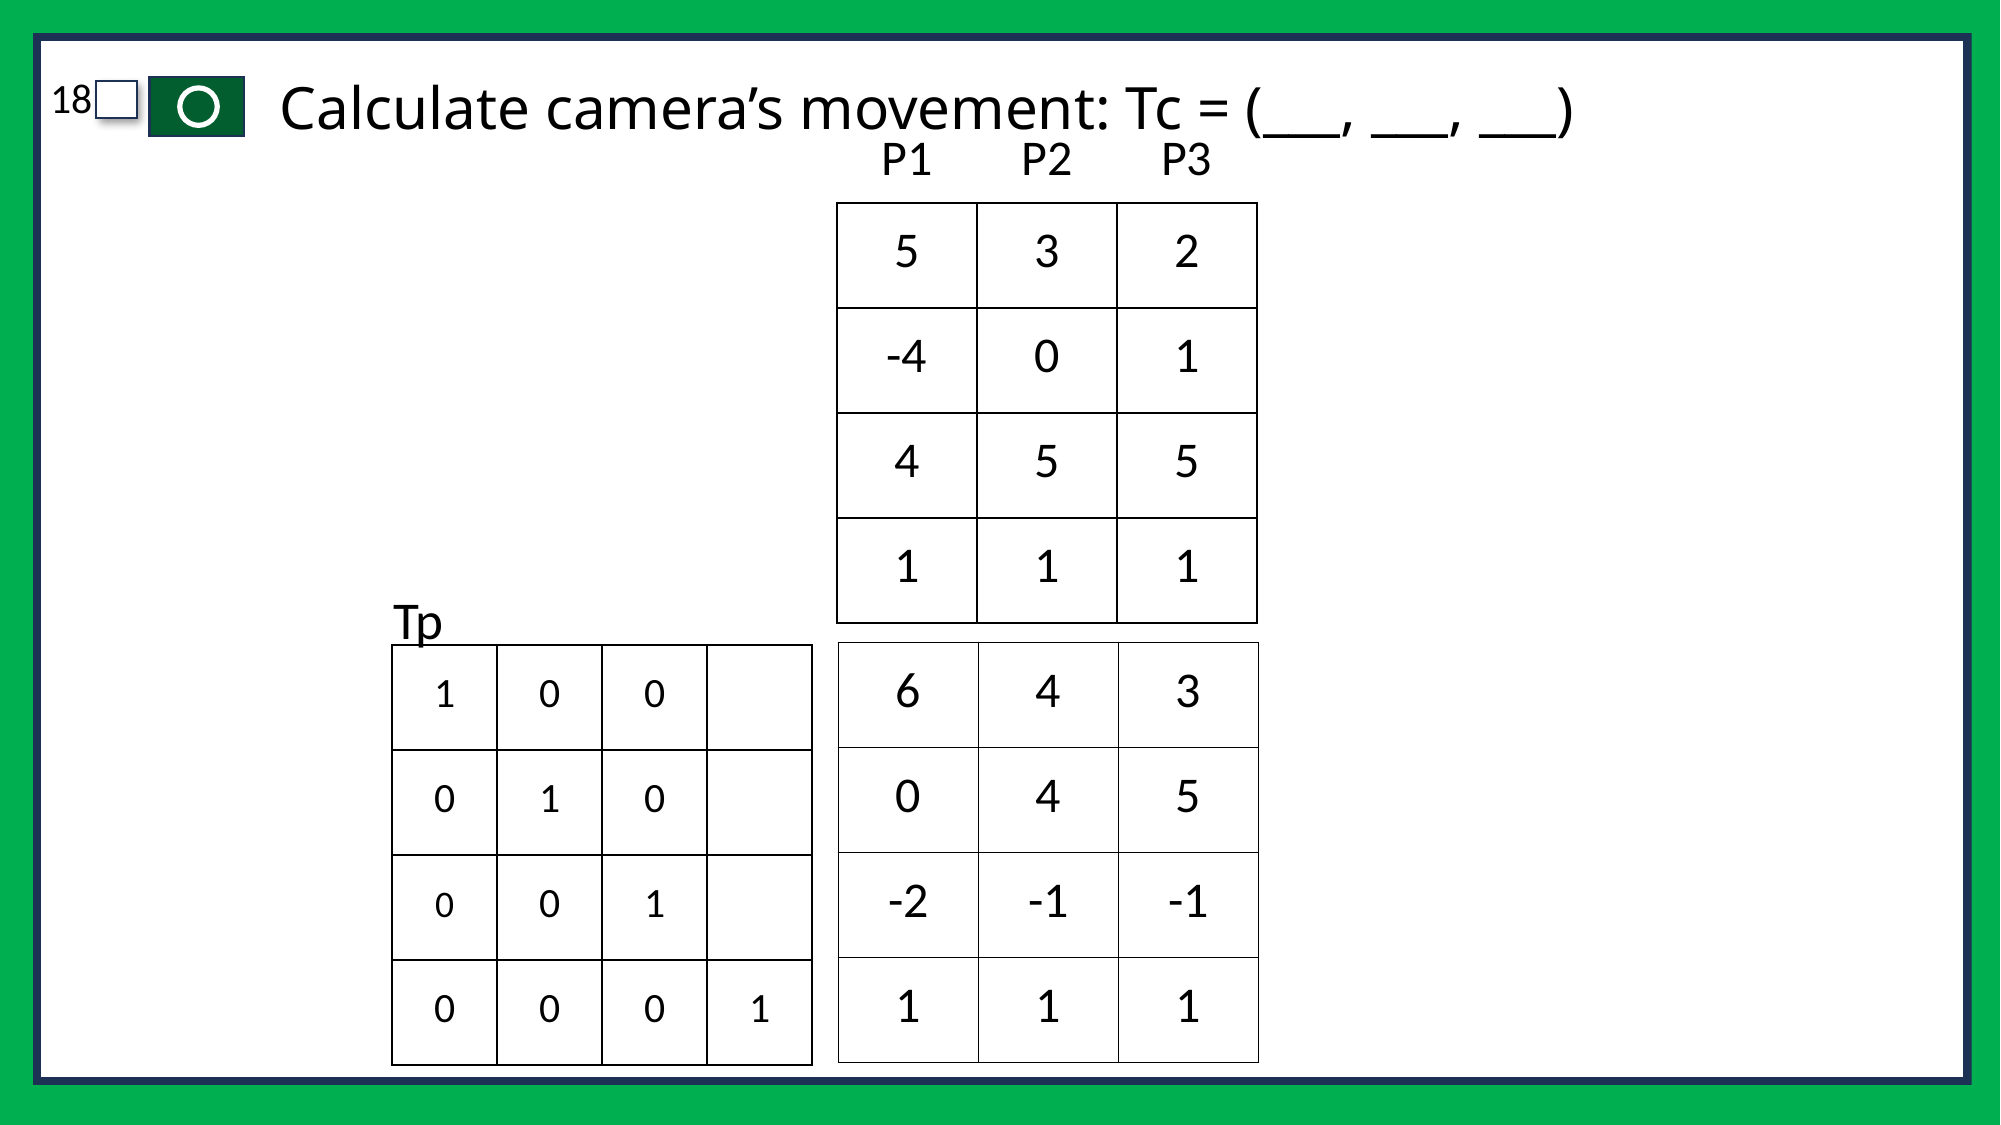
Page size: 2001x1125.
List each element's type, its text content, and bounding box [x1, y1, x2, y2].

title Calculate camera’s movement: Tc = (___, ___, ___) [265, 59, 1863, 163]
table_cell [708, 856, 811, 959]
table_cell 0 [603, 961, 706, 1064]
table_cell 5 [978, 414, 1116, 517]
table_cell 0 [498, 961, 601, 1064]
table_cell 0 [393, 856, 496, 959]
table_cell 0 [393, 961, 496, 1064]
table_cell 1 [1118, 309, 1256, 412]
table_header 3 [978, 204, 1116, 307]
table_header 0 [498, 646, 601, 749]
table_cell -1 [979, 853, 1118, 957]
table_cell 1 [979, 958, 1118, 1062]
table_cell 0 [603, 751, 706, 854]
table_cell 1 [603, 856, 706, 959]
table_cell 1 [498, 751, 601, 854]
table_cell 1 [1118, 519, 1256, 622]
table_cell 4 [838, 414, 976, 517]
table_cell [708, 751, 811, 854]
table_header 3 [1119, 643, 1258, 747]
table_header [708, 646, 811, 749]
table_cell -4 [838, 309, 976, 412]
table_header P1 [837, 131, 977, 196]
table_cell 1 [838, 519, 976, 622]
table_header 6 [839, 643, 978, 747]
table_header 2 [1118, 204, 1256, 307]
table_header 4 [979, 643, 1118, 747]
table_header P3 [1117, 131, 1257, 196]
table_cell 1 [978, 519, 1116, 622]
table_header 0 [603, 646, 706, 749]
table_cell -2 [839, 853, 978, 957]
table_cell 0 [393, 751, 496, 854]
table_cell 0 [978, 309, 1116, 412]
table_cell 1 [1119, 958, 1258, 1062]
table_cell 1 [708, 961, 811, 1064]
table_cell 0 [498, 856, 601, 959]
table_cell 1 [839, 958, 978, 1062]
table_cell 0 [839, 748, 978, 852]
table_header P2 [977, 131, 1117, 196]
table_cell 5 [1119, 748, 1258, 852]
table_cell 5 [1118, 414, 1256, 517]
text_box Tp [378, 517, 569, 658]
table_header 1 [393, 658, 496, 749]
table_cell -1 [1119, 853, 1258, 957]
table_cell 4 [979, 748, 1118, 852]
table_header 5 [838, 204, 976, 307]
